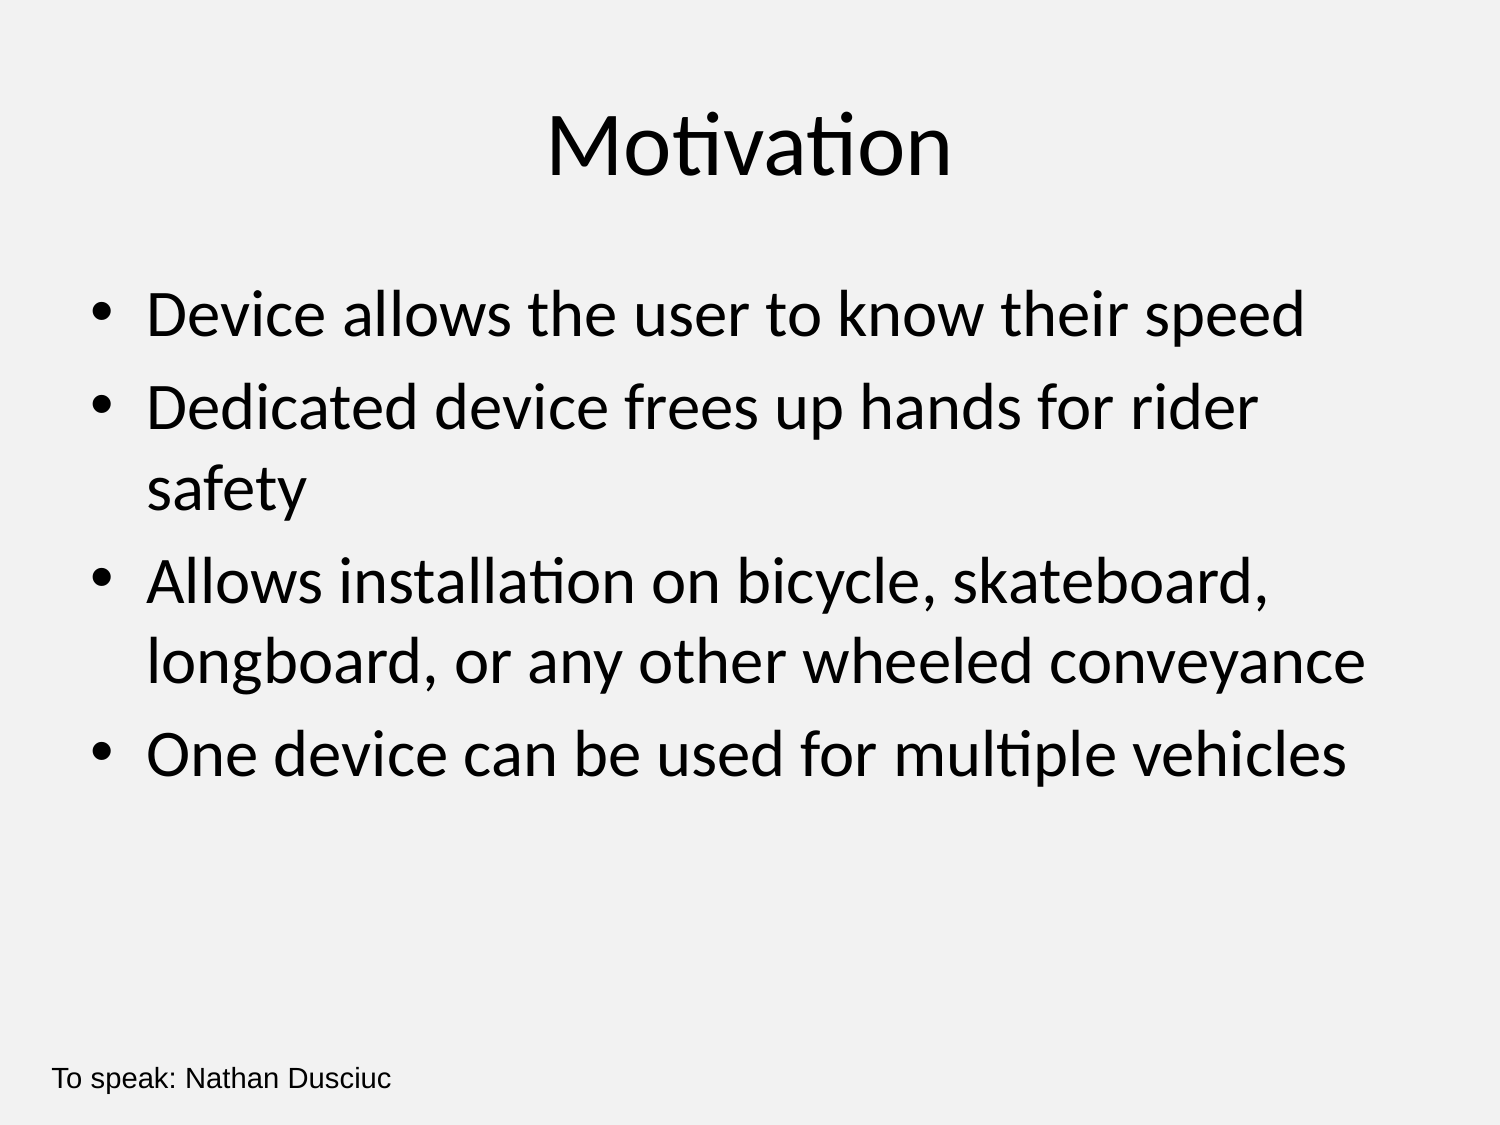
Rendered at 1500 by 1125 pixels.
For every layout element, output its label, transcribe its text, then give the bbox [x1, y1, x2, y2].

text_box To speak: Nathan Dusciuc [36, 1044, 503, 1125]
title Motivation [75, 45, 1425, 233]
list Device allows the user to know their speed Dedicated device frees up hands for rider safety Allows installation on bicycle, skateboard, longboard, or any other wheeled conveyance One device can be used for multiple vehicles [75, 262, 1425, 1005]
